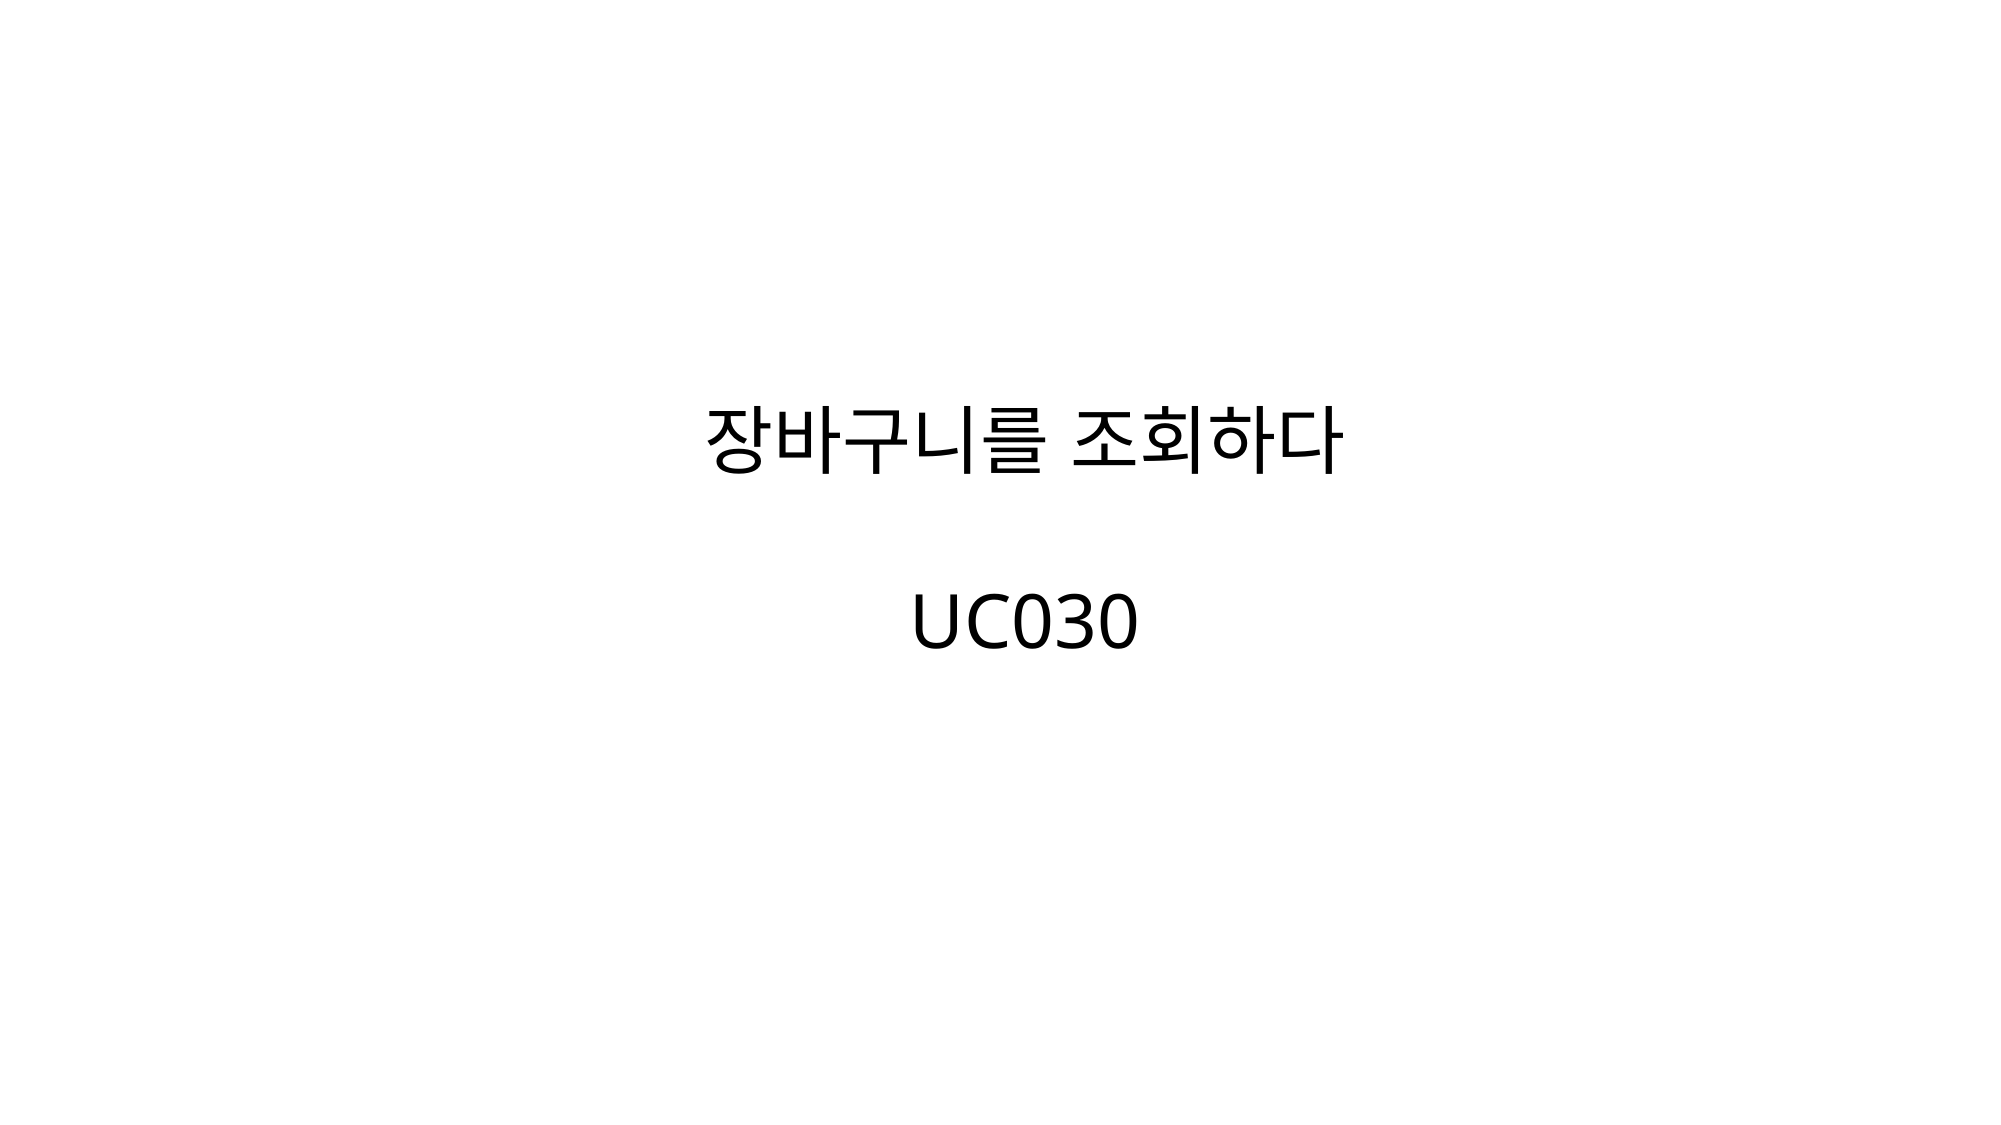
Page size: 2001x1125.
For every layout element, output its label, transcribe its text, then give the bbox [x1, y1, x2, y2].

text_box 장바구니를 조회하다 UC030 [689, 386, 1362, 672]
